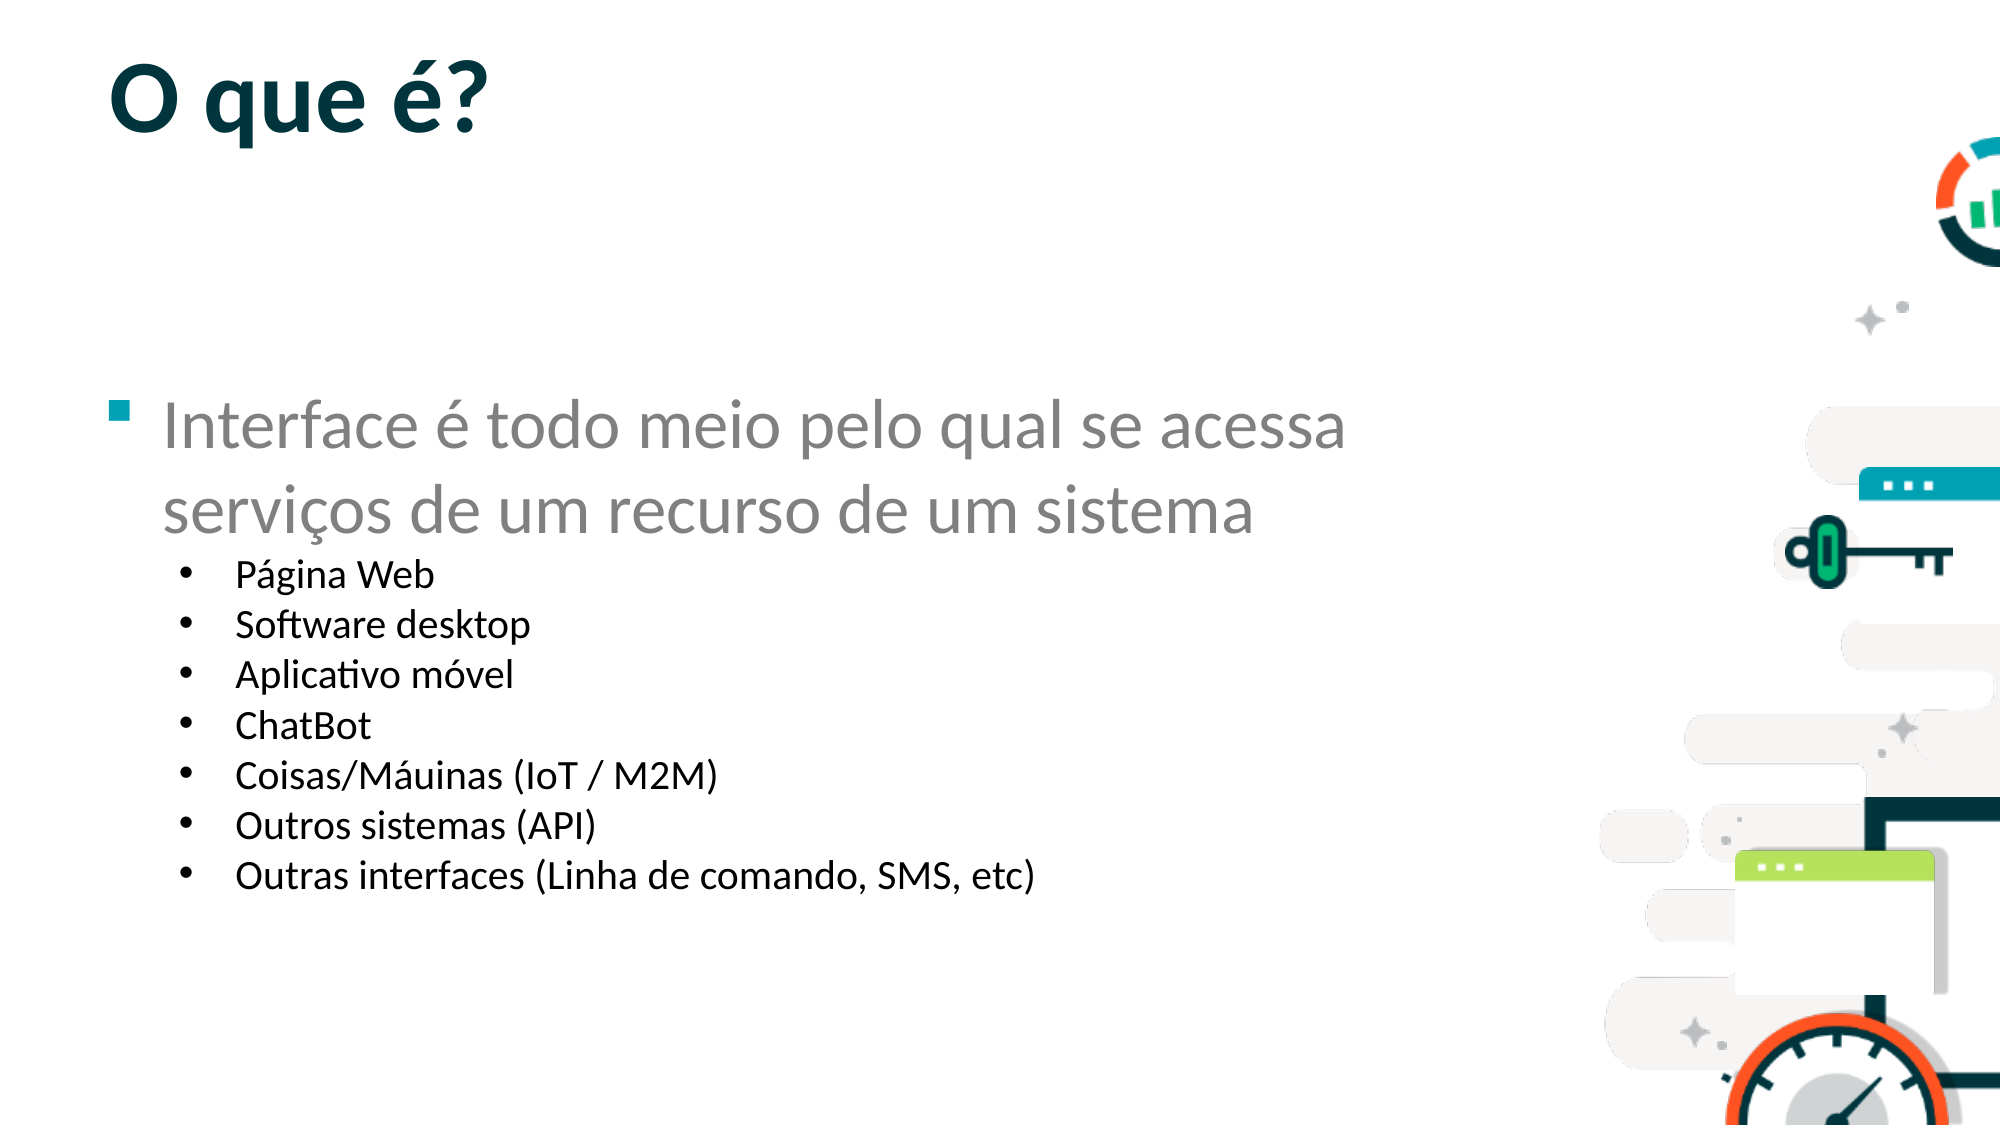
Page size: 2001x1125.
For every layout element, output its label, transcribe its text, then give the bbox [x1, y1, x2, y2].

picture [1936, 137, 2000, 267]
subtitle Interface é todo meio pelo qual se acessa serviços de um recurso de um sistema Página Web Software desktop Aplicativo móvel ChatBot Coisas/Máuinas (IoT / M2M) Outros sistemas (API) Outras interfaces (Linha de comando, SMS, etc) [89, 249, 1590, 1025]
picture [1854, 304, 1886, 336]
title O que é? [94, 0, 1892, 199]
picture [1599, 406, 2000, 1125]
picture [1896, 301, 1909, 313]
